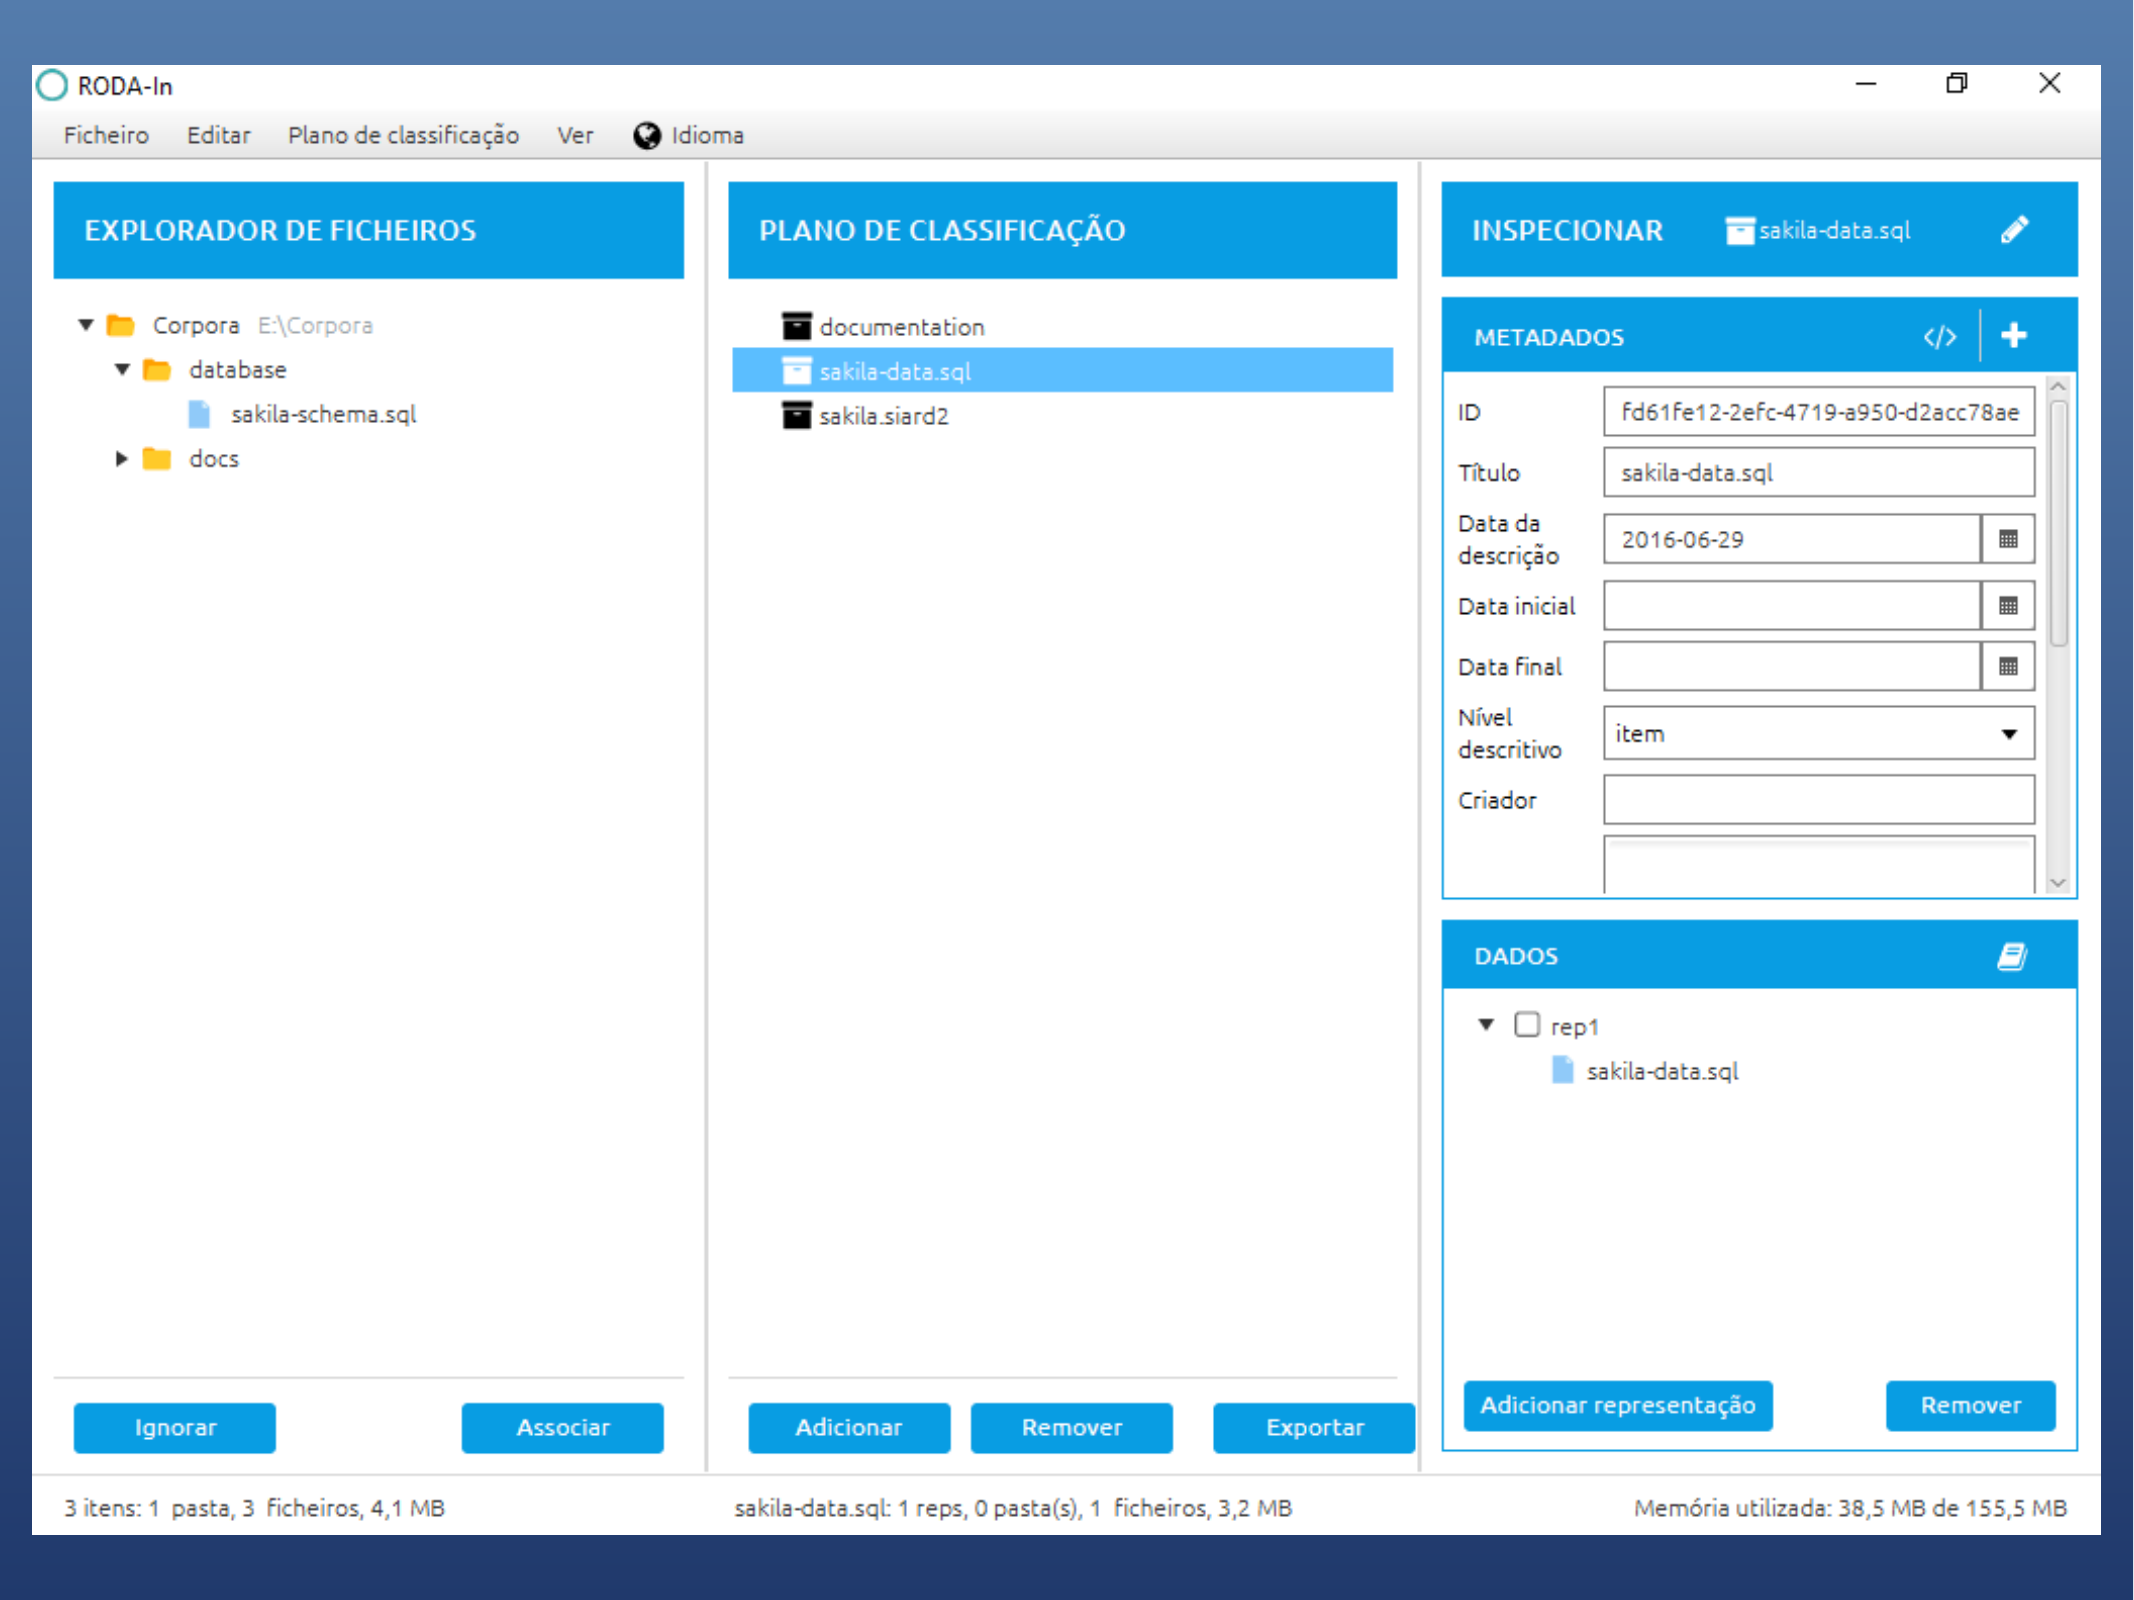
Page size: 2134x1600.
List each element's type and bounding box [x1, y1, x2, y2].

picture [32, 65, 2102, 1535]
